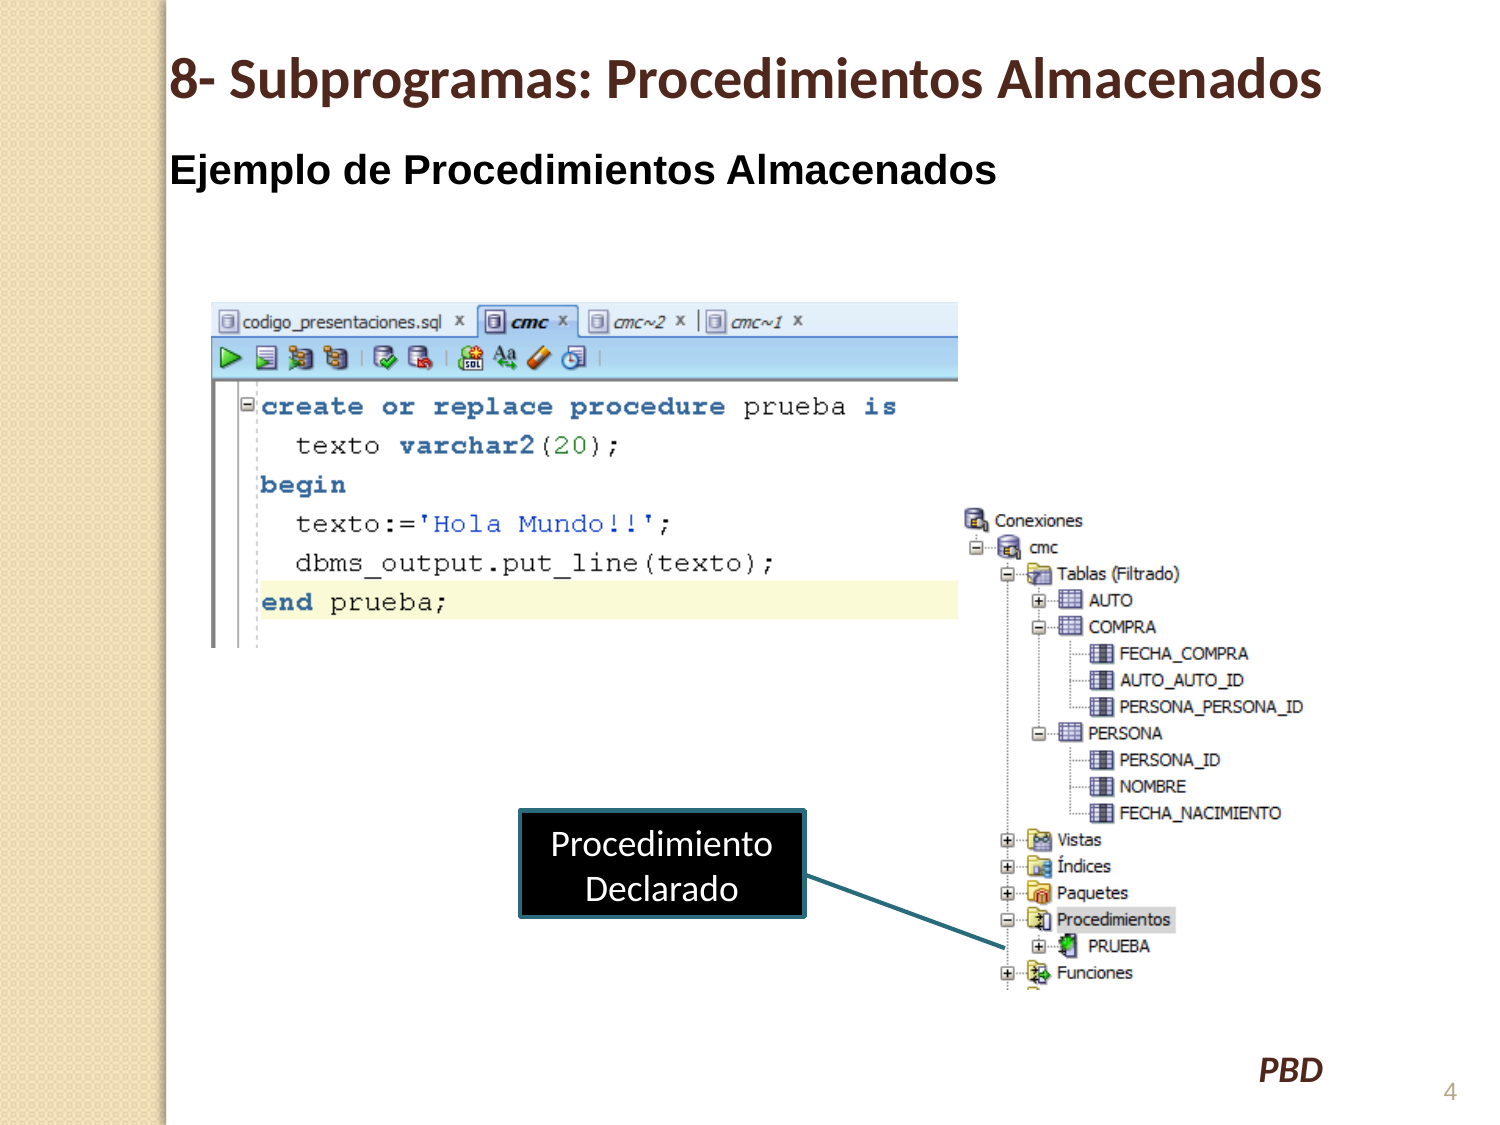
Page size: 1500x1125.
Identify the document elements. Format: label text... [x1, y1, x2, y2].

slide_number 4 [1413, 1034, 1488, 1113]
text_box 8- Subprogramas: Procedimientos Almacenados [154, 32, 1427, 131]
text_box Ejemplo de Procedimientos Almacenados [154, 135, 1456, 1013]
picture [211, 302, 1317, 991]
text_box Procedimiento Declarado [518, 808, 950, 931]
text_box PBD [1243, 1038, 1384, 1098]
